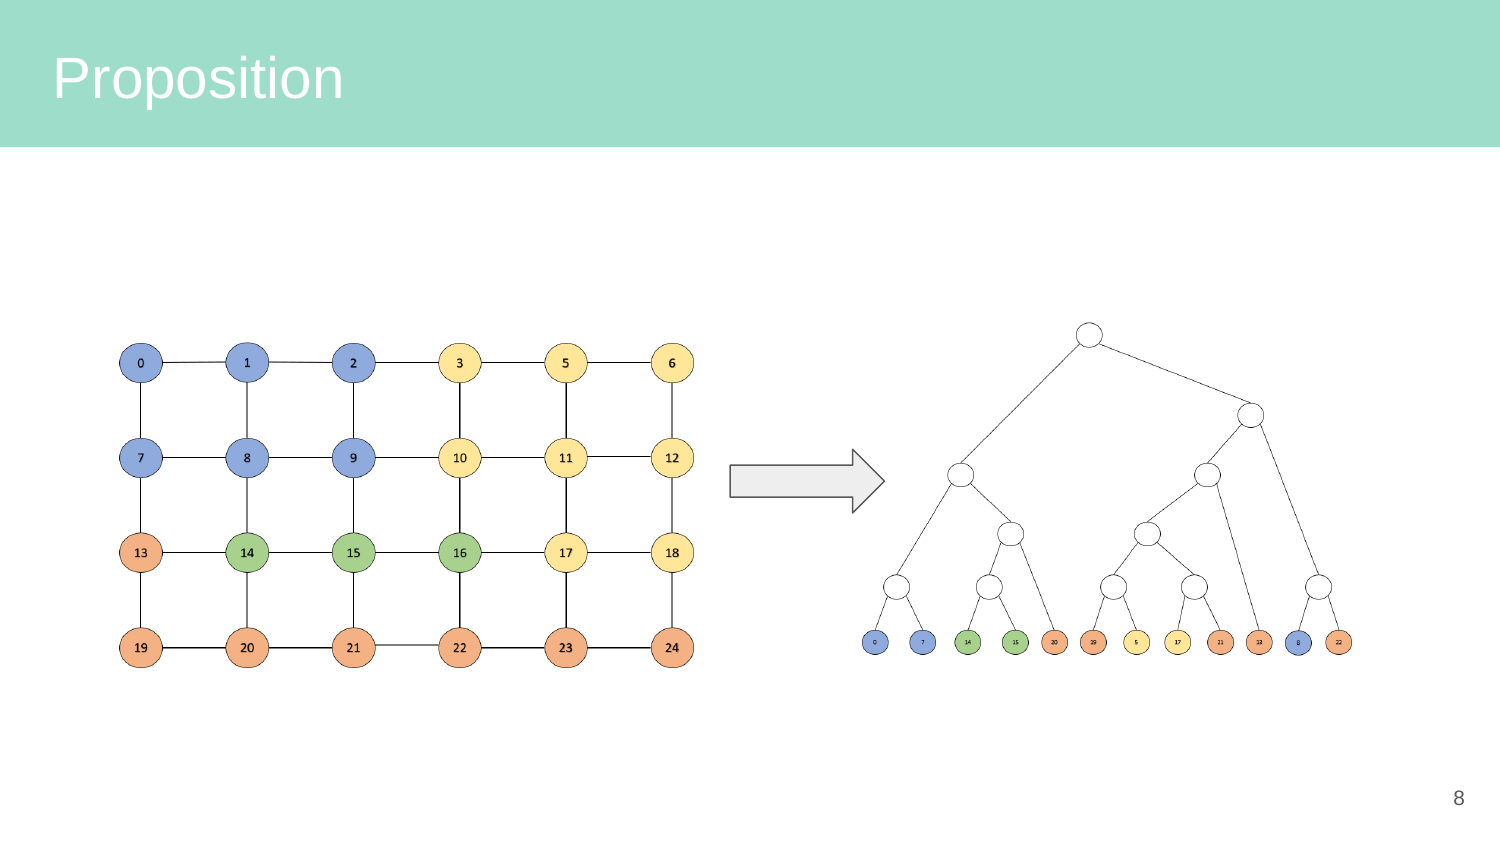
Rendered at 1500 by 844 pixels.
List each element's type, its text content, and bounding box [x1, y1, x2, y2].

text_box [0, 0, 1500, 147]
picture [23, 266, 1479, 712]
slide_number ‹#› [1389, 764, 1480, 830]
title Proposition [37, 24, 1436, 119]
